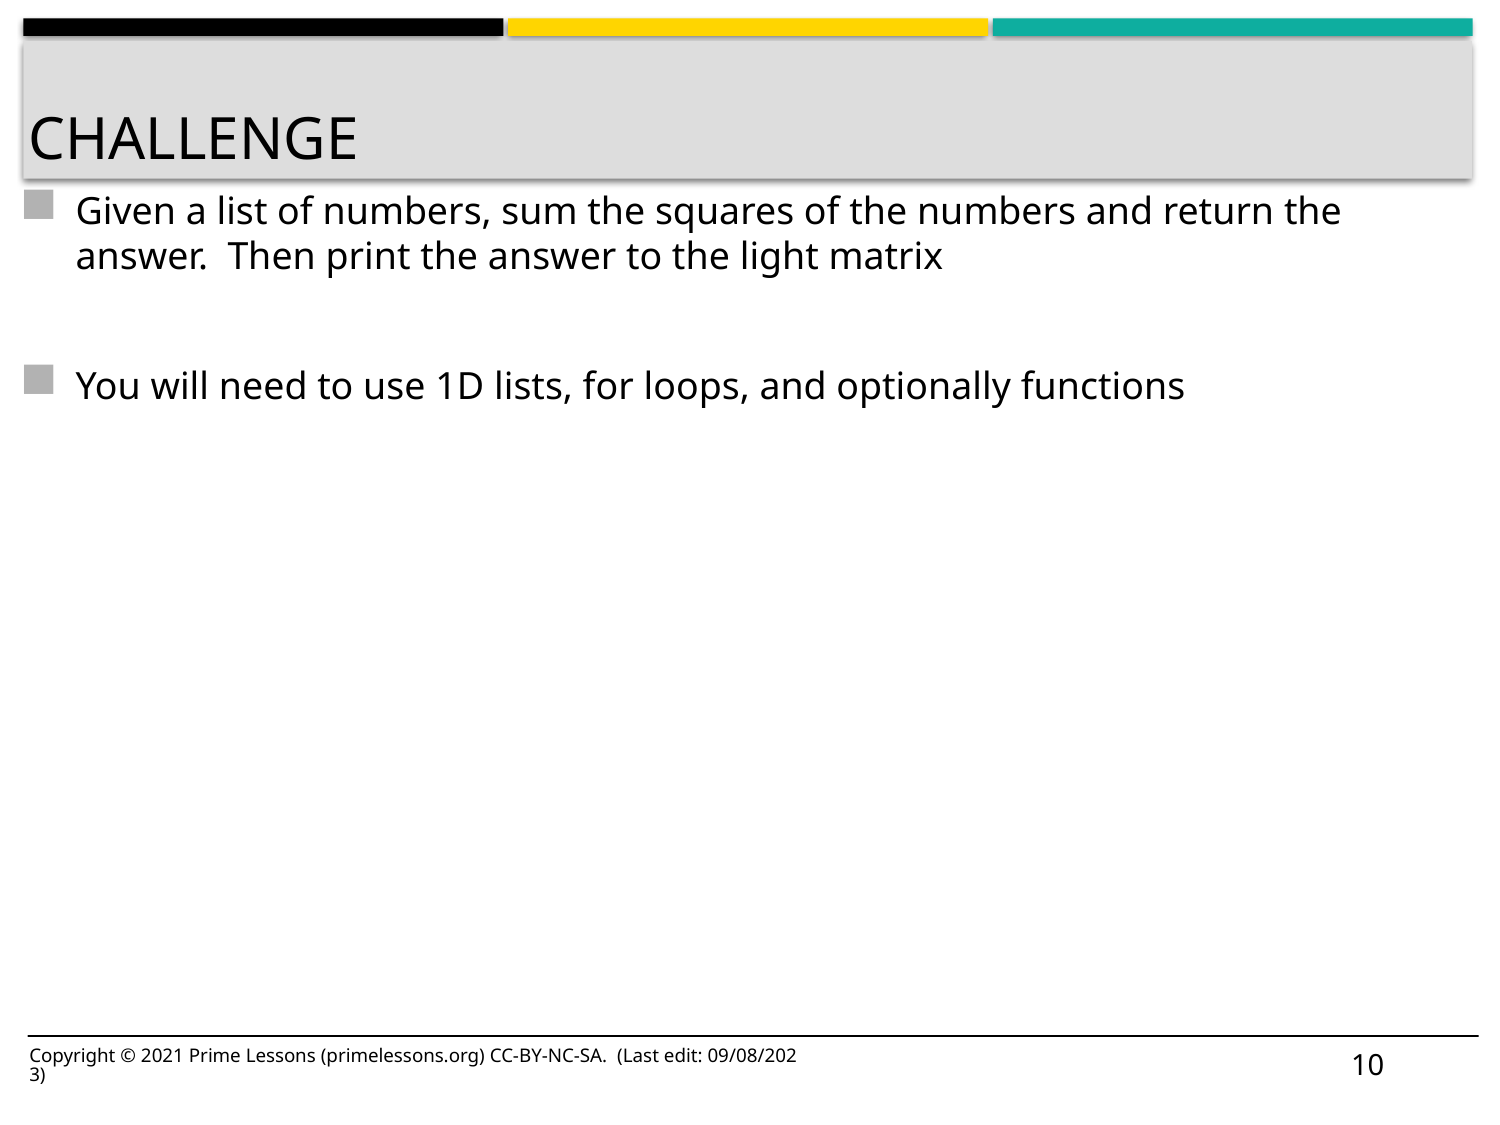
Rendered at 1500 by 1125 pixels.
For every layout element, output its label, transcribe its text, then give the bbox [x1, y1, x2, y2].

list Given a list of numbers, sum the squares of the numbers and return the answer. Then print the answer to the light matrix You will need to use 1D lists, for loops, and optionally functions [25, 187, 1475, 1021]
footer Copyright © 2021 Prime Lessons (primelessons.org) CC-BY-NC-SA. (Last edit: 09/08/2023) [14, 1036, 814, 1097]
slide_number 10 [1351, 1036, 1478, 1097]
title Challenge [28, 48, 1464, 172]
